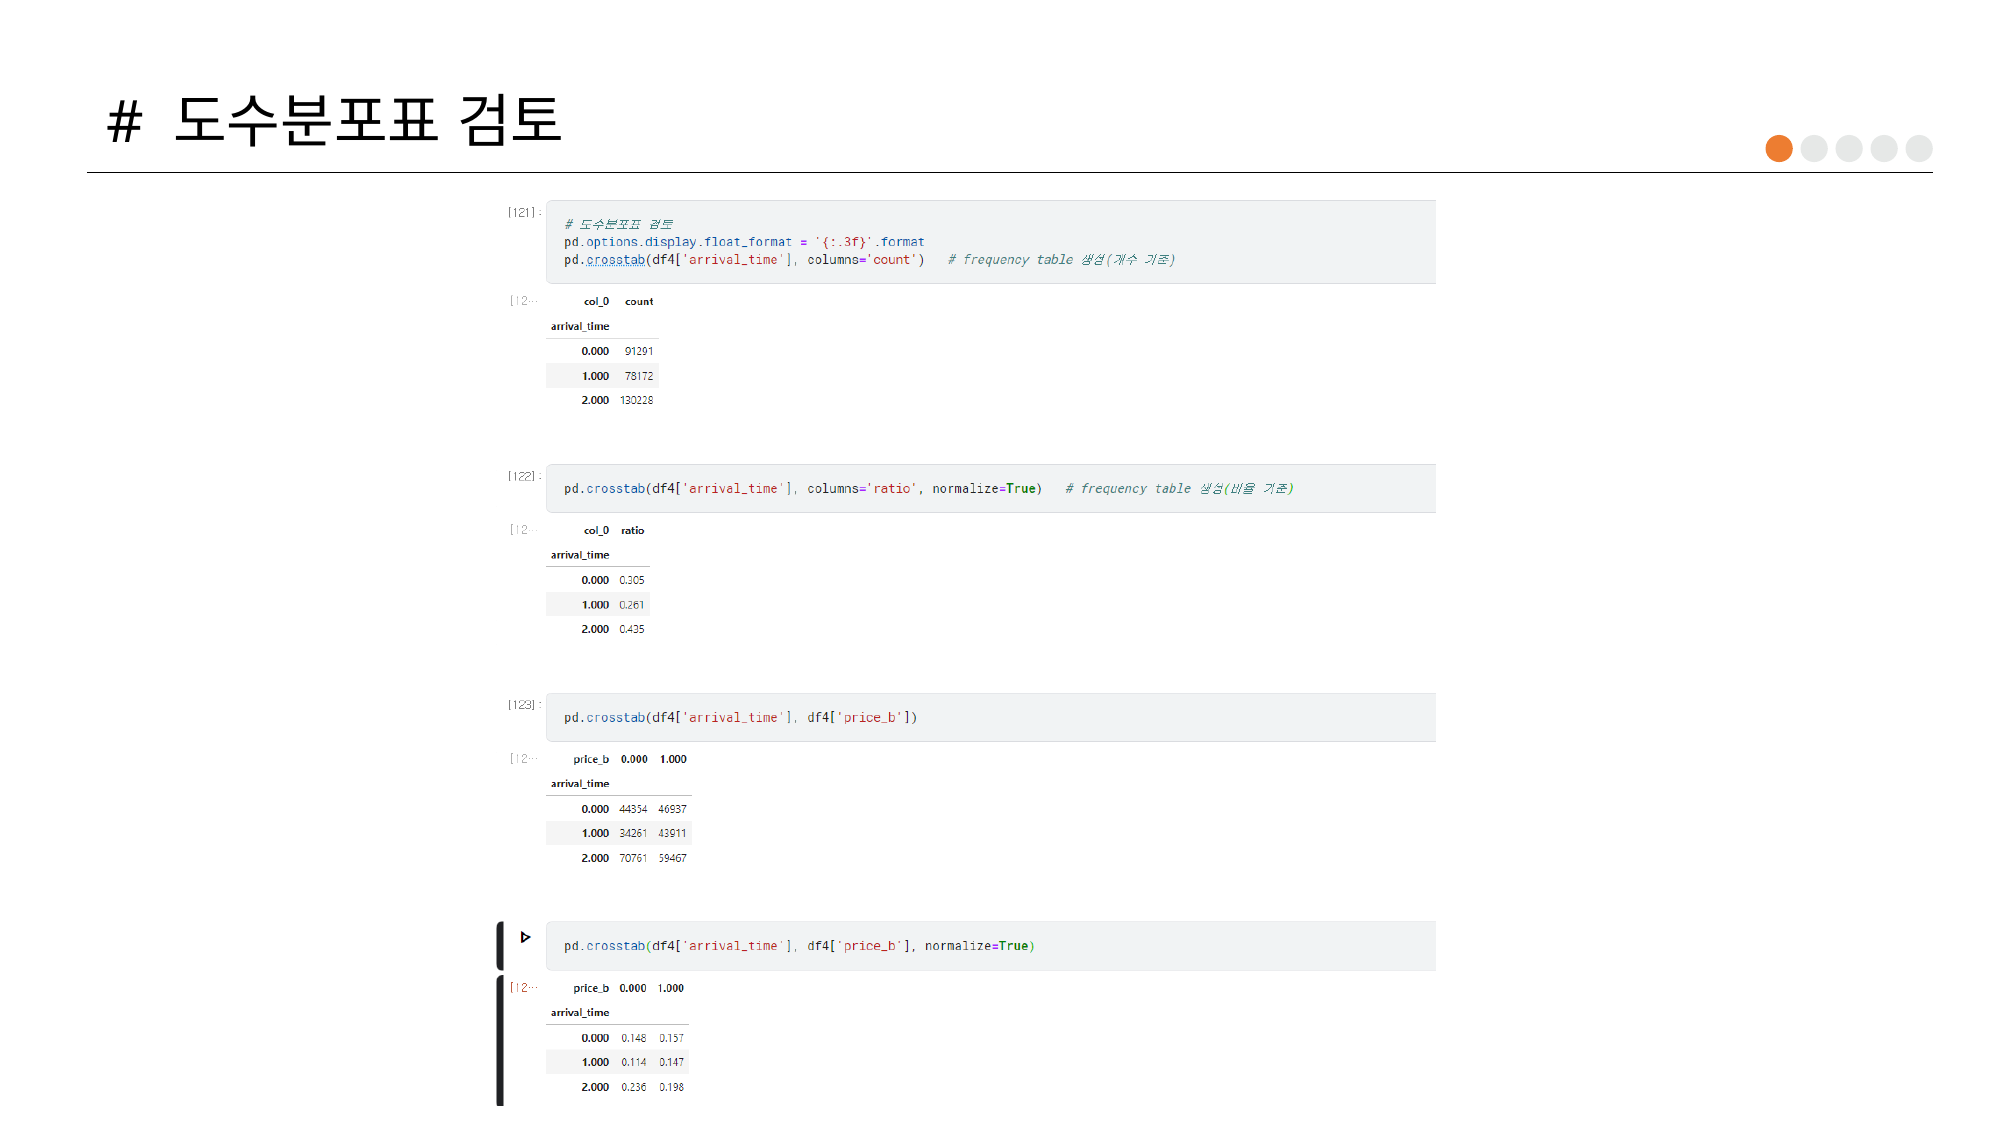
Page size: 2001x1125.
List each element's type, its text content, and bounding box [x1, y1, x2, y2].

picture [475, 182, 1436, 1106]
text_box # 도수분포표 검토 [91, 76, 580, 161]
text_box [1799, 133, 1829, 164]
text_box [1764, 133, 1794, 164]
text_box [1904, 133, 1934, 164]
text_box [1869, 133, 1899, 164]
text_box [1834, 133, 1864, 164]
